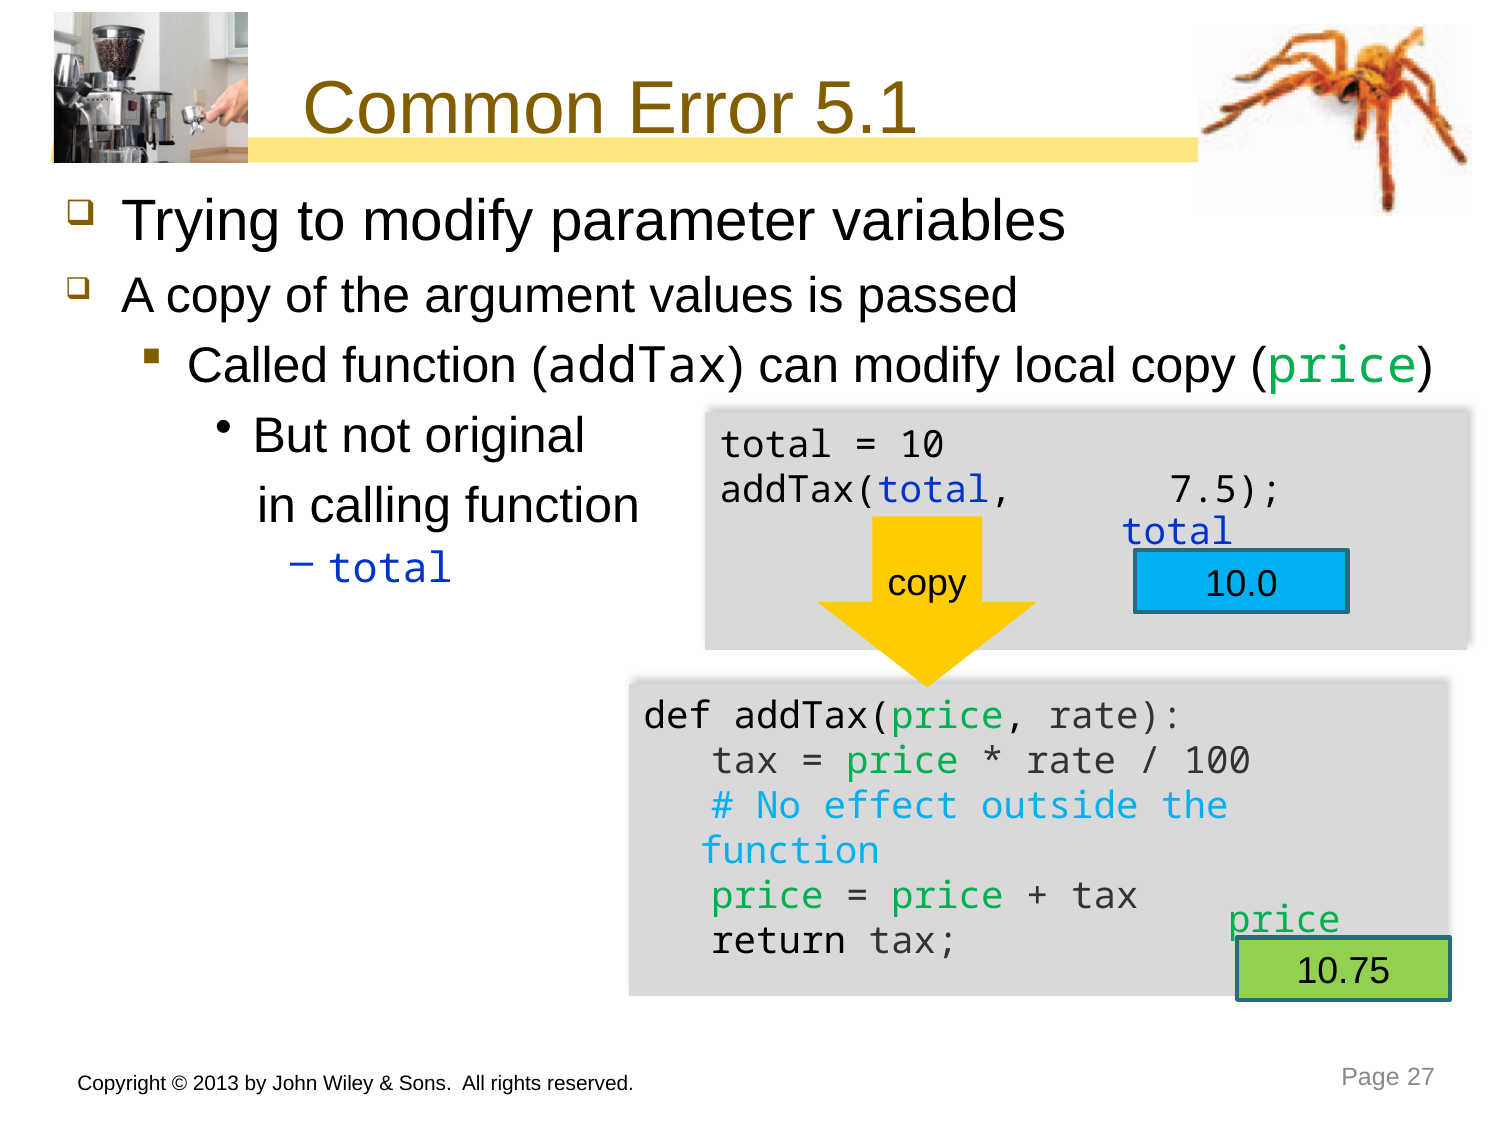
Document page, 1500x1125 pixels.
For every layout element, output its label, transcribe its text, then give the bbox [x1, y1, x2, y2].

text_box price [1213, 887, 1356, 948]
text_box 10.75 [1235, 935, 1452, 1002]
slide_number Page 27 [1187, 1050, 1450, 1100]
text_box copy [815, 514, 1040, 690]
text_box def addTax(price, rate): tax = price * rate / 100 # No effect outside the function price = price + tax return tax; [628, 683, 1446, 997]
title Common Error 5.1 [287, 44, 1193, 163]
text_box 10.0 [1133, 548, 1350, 614]
text_box total = 10 addTax(total, 7.5); [704, 412, 1468, 650]
text_box total [1106, 499, 1249, 560]
picture [1198, 24, 1473, 216]
list Trying to modify parameter variables A copy of the argument values is passed Called function (addTax) can modify local copy (price) But not original in calling function total [49, 174, 1451, 401]
footer Copyright © 2013 by John Wiley & Sons. All rights reserved. [62, 1037, 726, 1104]
picture [53, 12, 248, 163]
